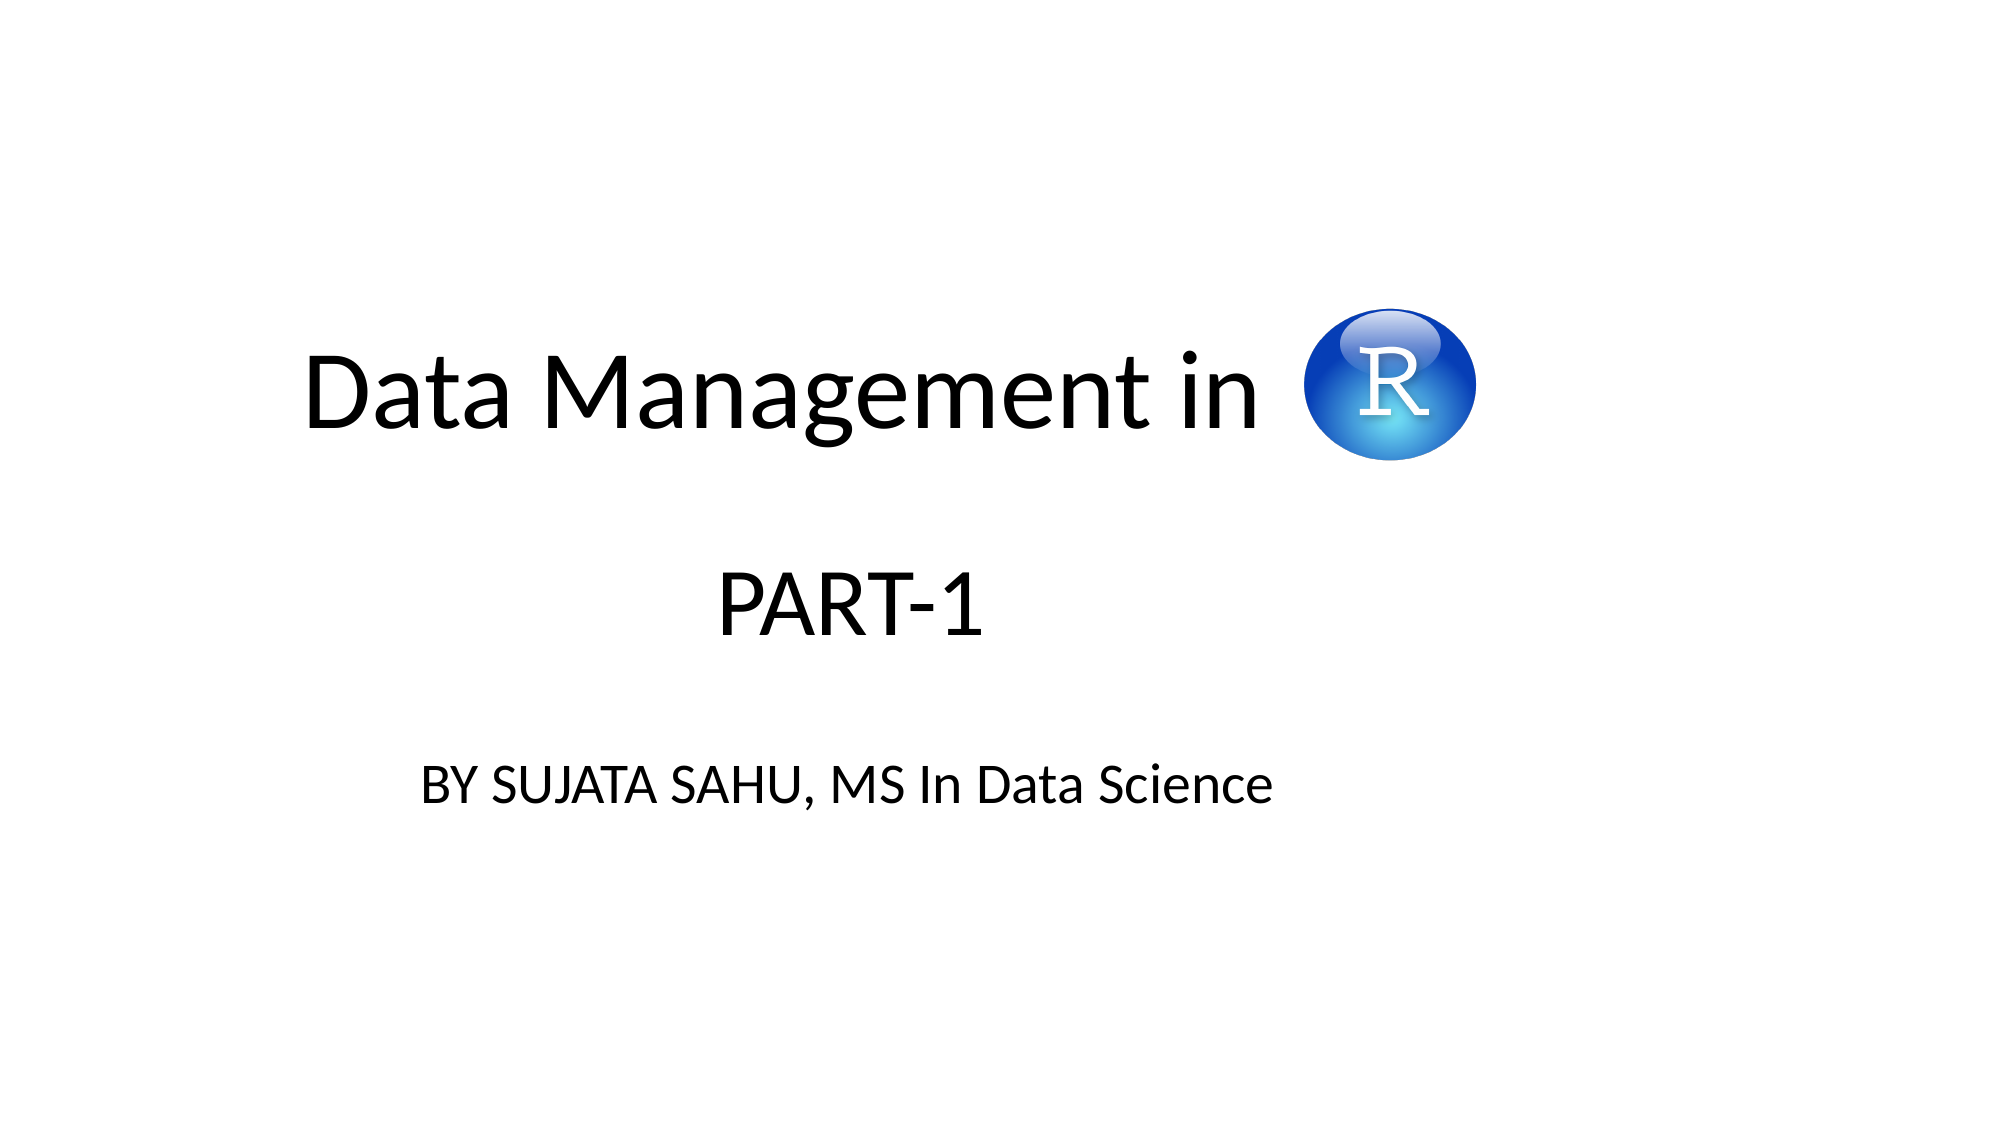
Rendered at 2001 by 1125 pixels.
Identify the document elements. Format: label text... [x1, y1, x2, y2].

text_box PART-1 [619, 530, 1084, 662]
text_box BY SUJATA SAHU, MS In Data Science [355, 738, 1341, 823]
text_box Data Management in [248, 308, 1303, 459]
picture [1303, 308, 1477, 461]
